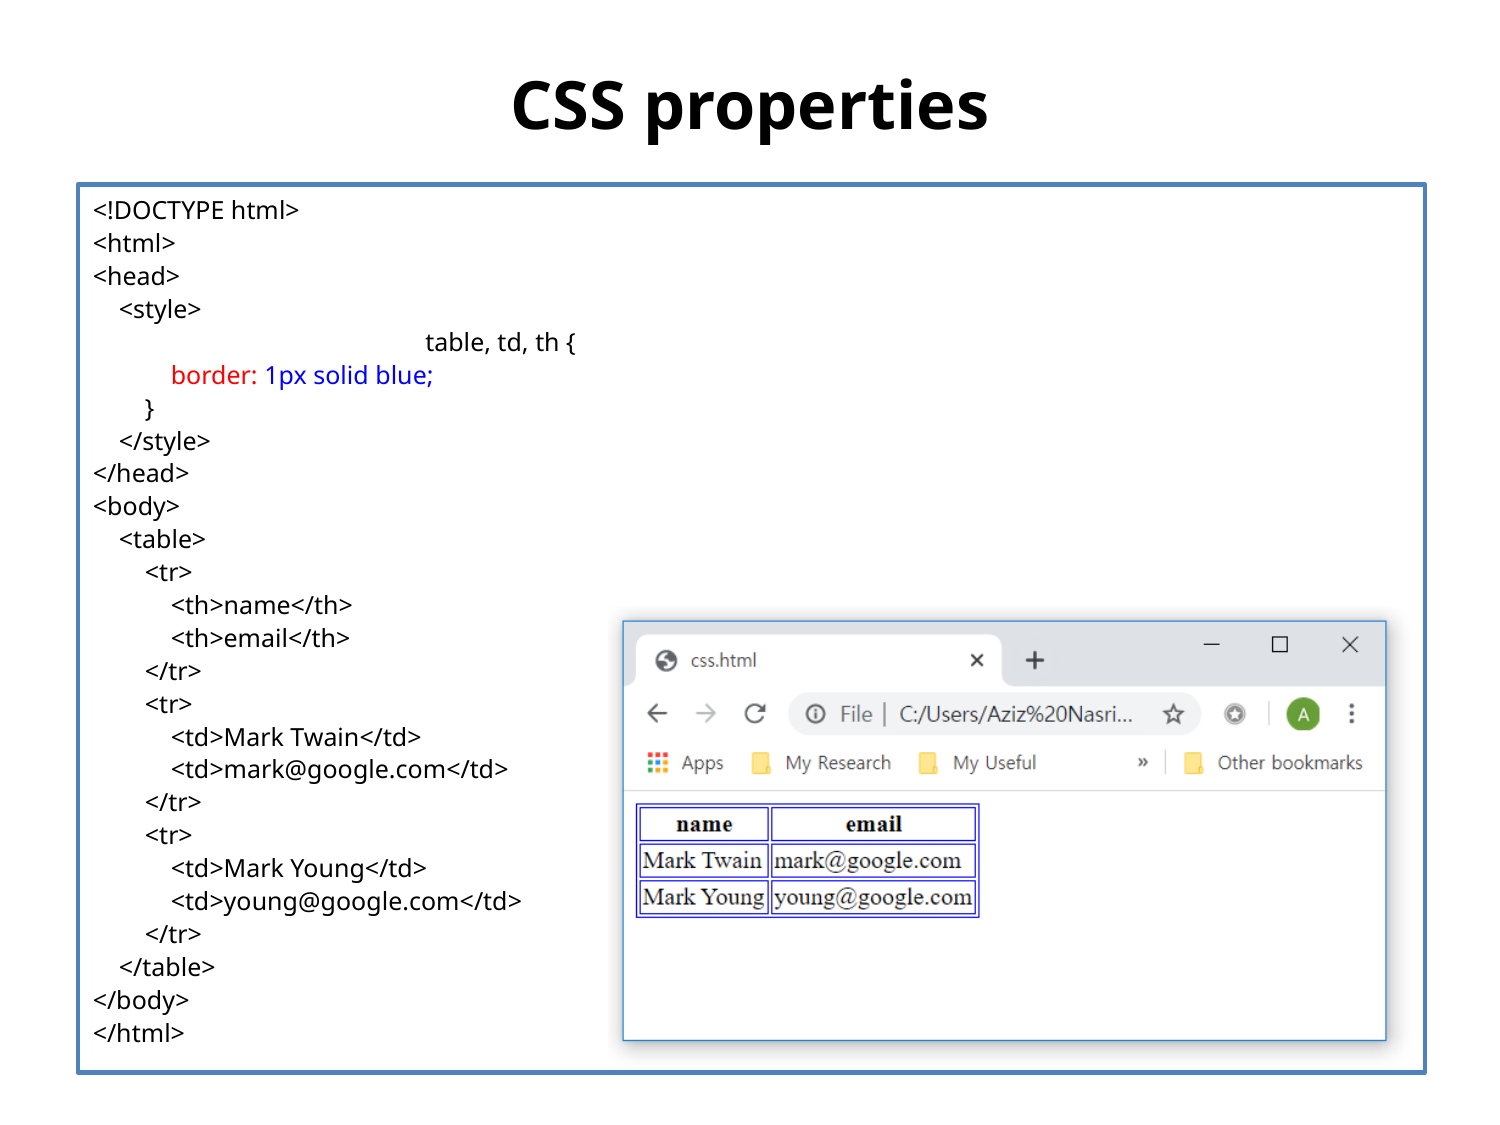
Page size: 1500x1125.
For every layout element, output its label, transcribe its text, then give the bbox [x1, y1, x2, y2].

picture [608, 606, 1411, 1068]
text_box <!DOCTYPE html> <html> <head> <style> table, td, th { border: 1px solid blue; } </style> </head> <body> <table> <tr> <th>name</th> <th>email</th> </tr> <tr> <td>Mark Twain</td> <td>mark@google.com</td> </tr> <tr> <td>Mark Young</td> <td>young@google.com</td> </tr> </table> </body> </html> [76, 182, 1427, 1075]
title CSS properties [75, 45, 1425, 161]
